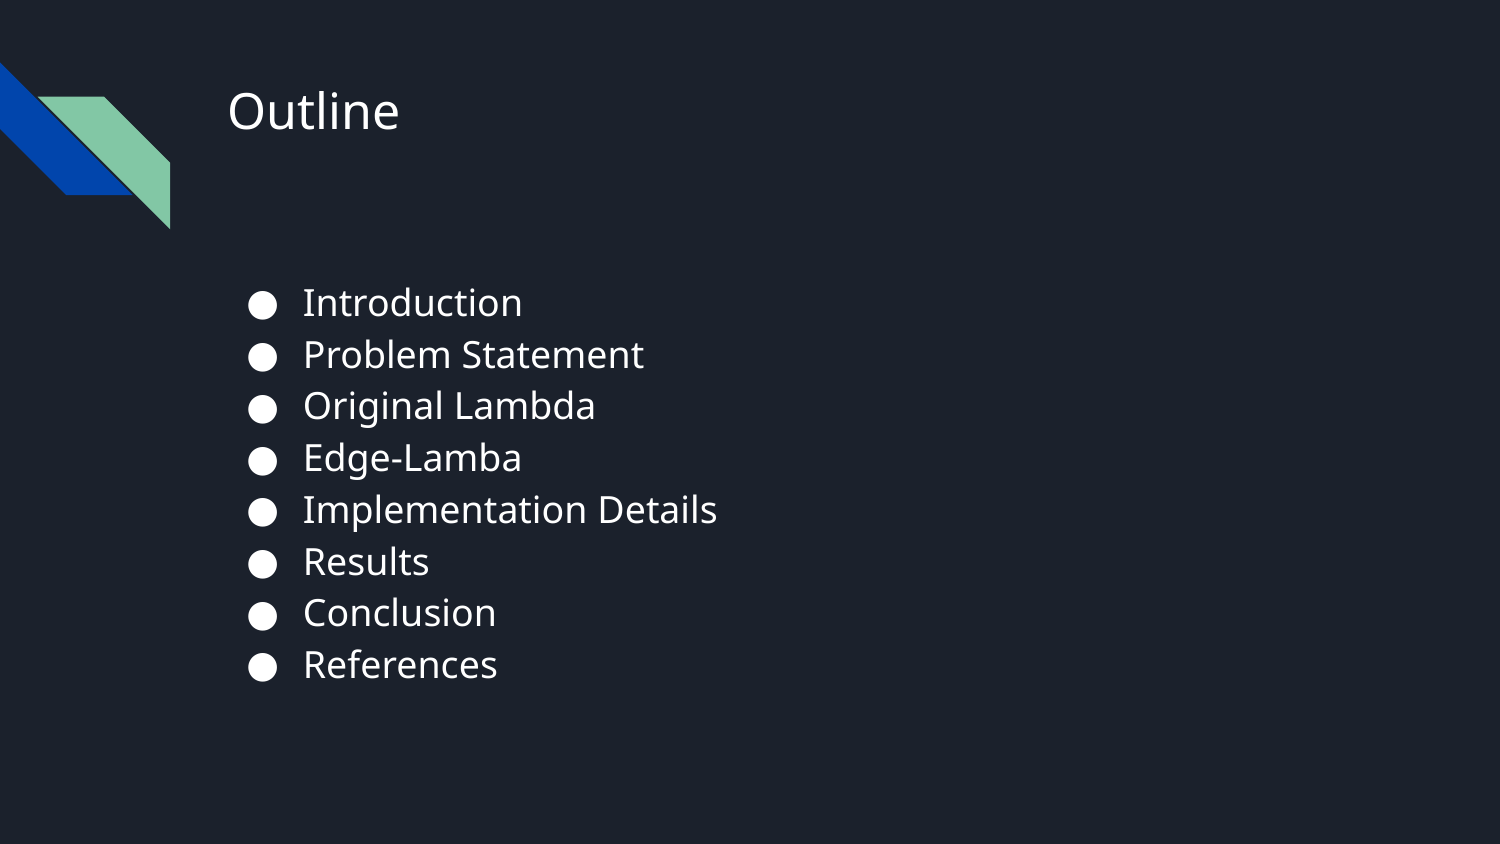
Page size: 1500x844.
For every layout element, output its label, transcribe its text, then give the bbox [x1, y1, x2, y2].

list Introduction Problem Statement Original Lambda Edge-Lamba Implementation Details Results Conclusion References [212, 257, 1368, 735]
title Outline [212, 64, 1368, 215]
